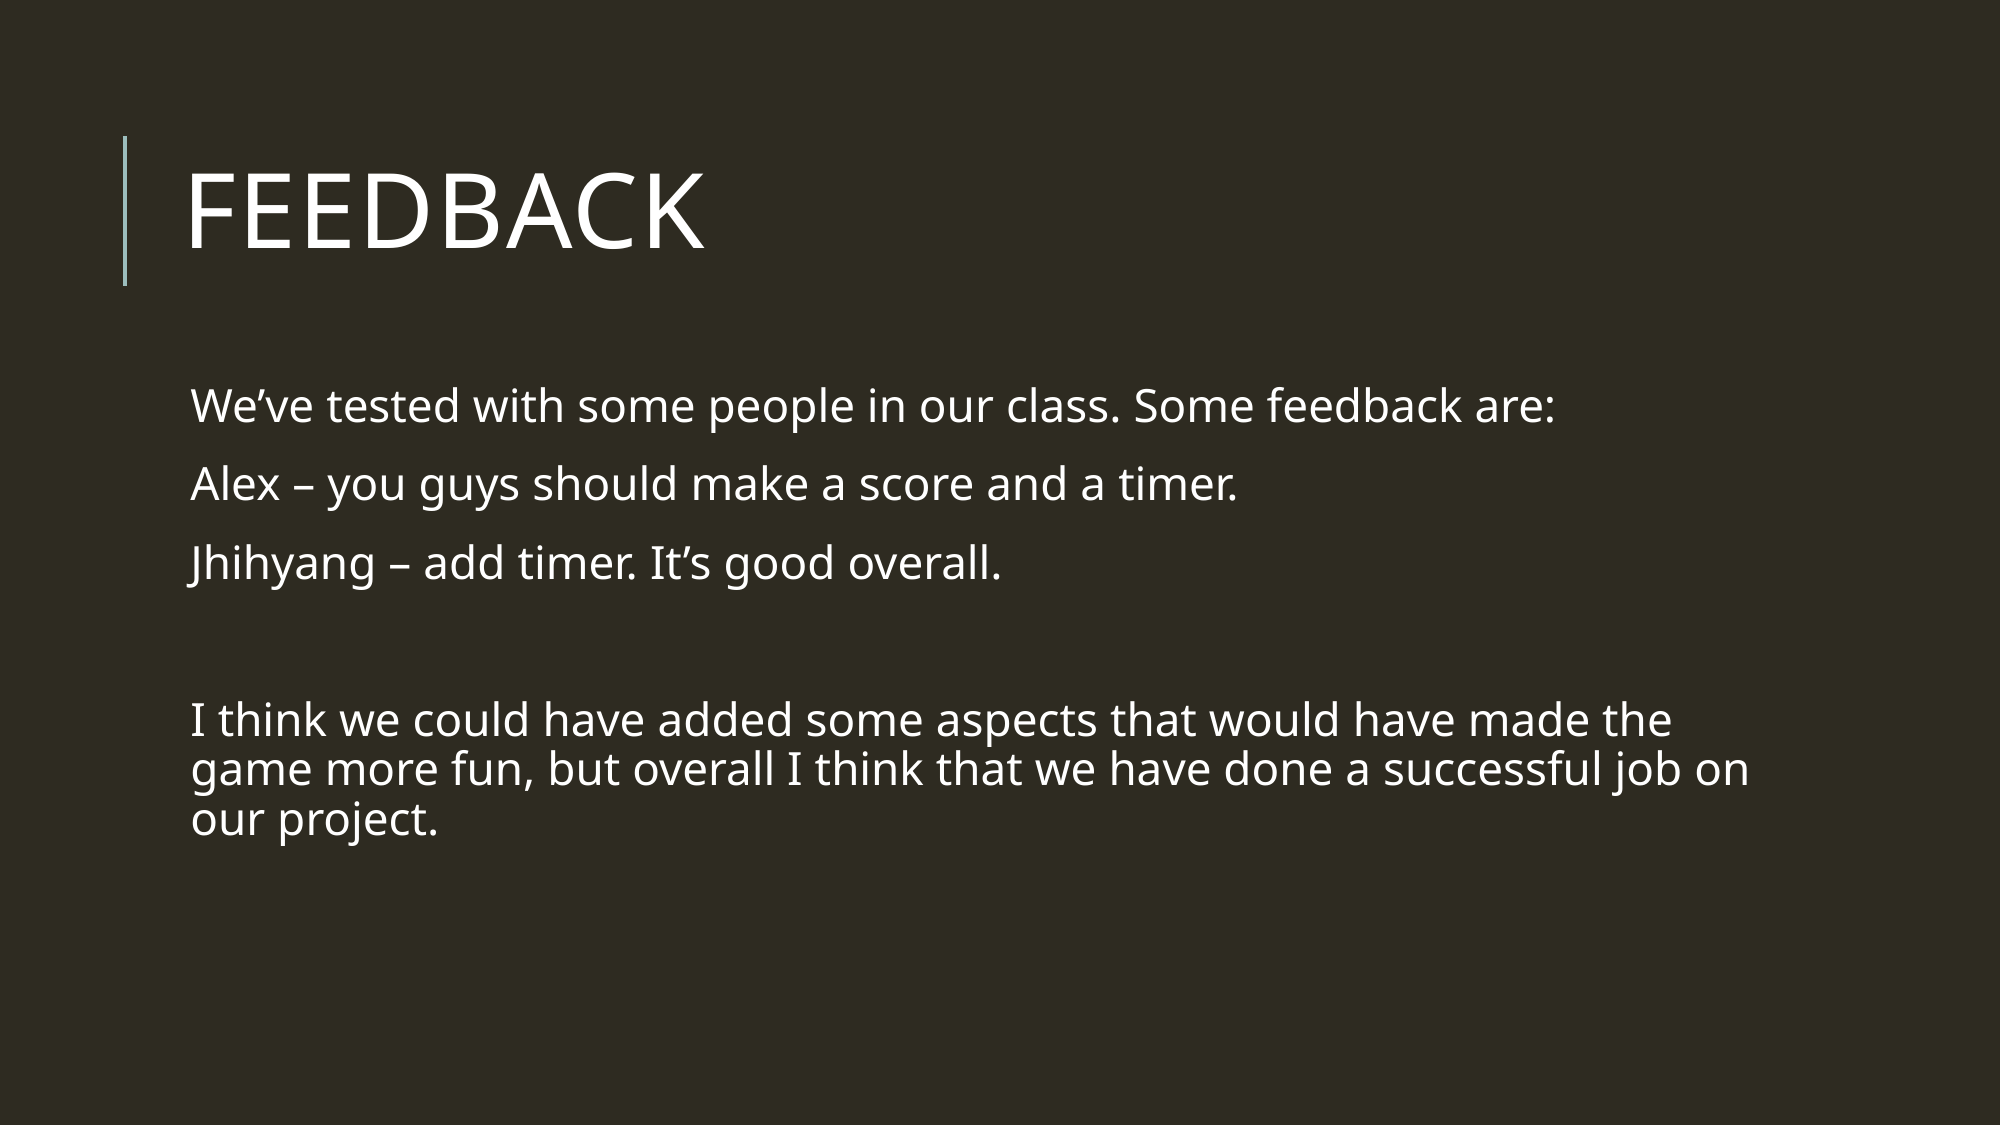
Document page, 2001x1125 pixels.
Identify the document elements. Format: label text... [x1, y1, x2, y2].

list We’ve tested with some people in our class. Some feedback are: Alex – you guys should make a score and a timer. Jhihyang – add timer. It’s good overall. I think we could have added some aspects that would have made the game more fun, but overall I think that we have done a successful job on our project. [168, 375, 1763, 1035]
title Feedback [168, 96, 1763, 342]
